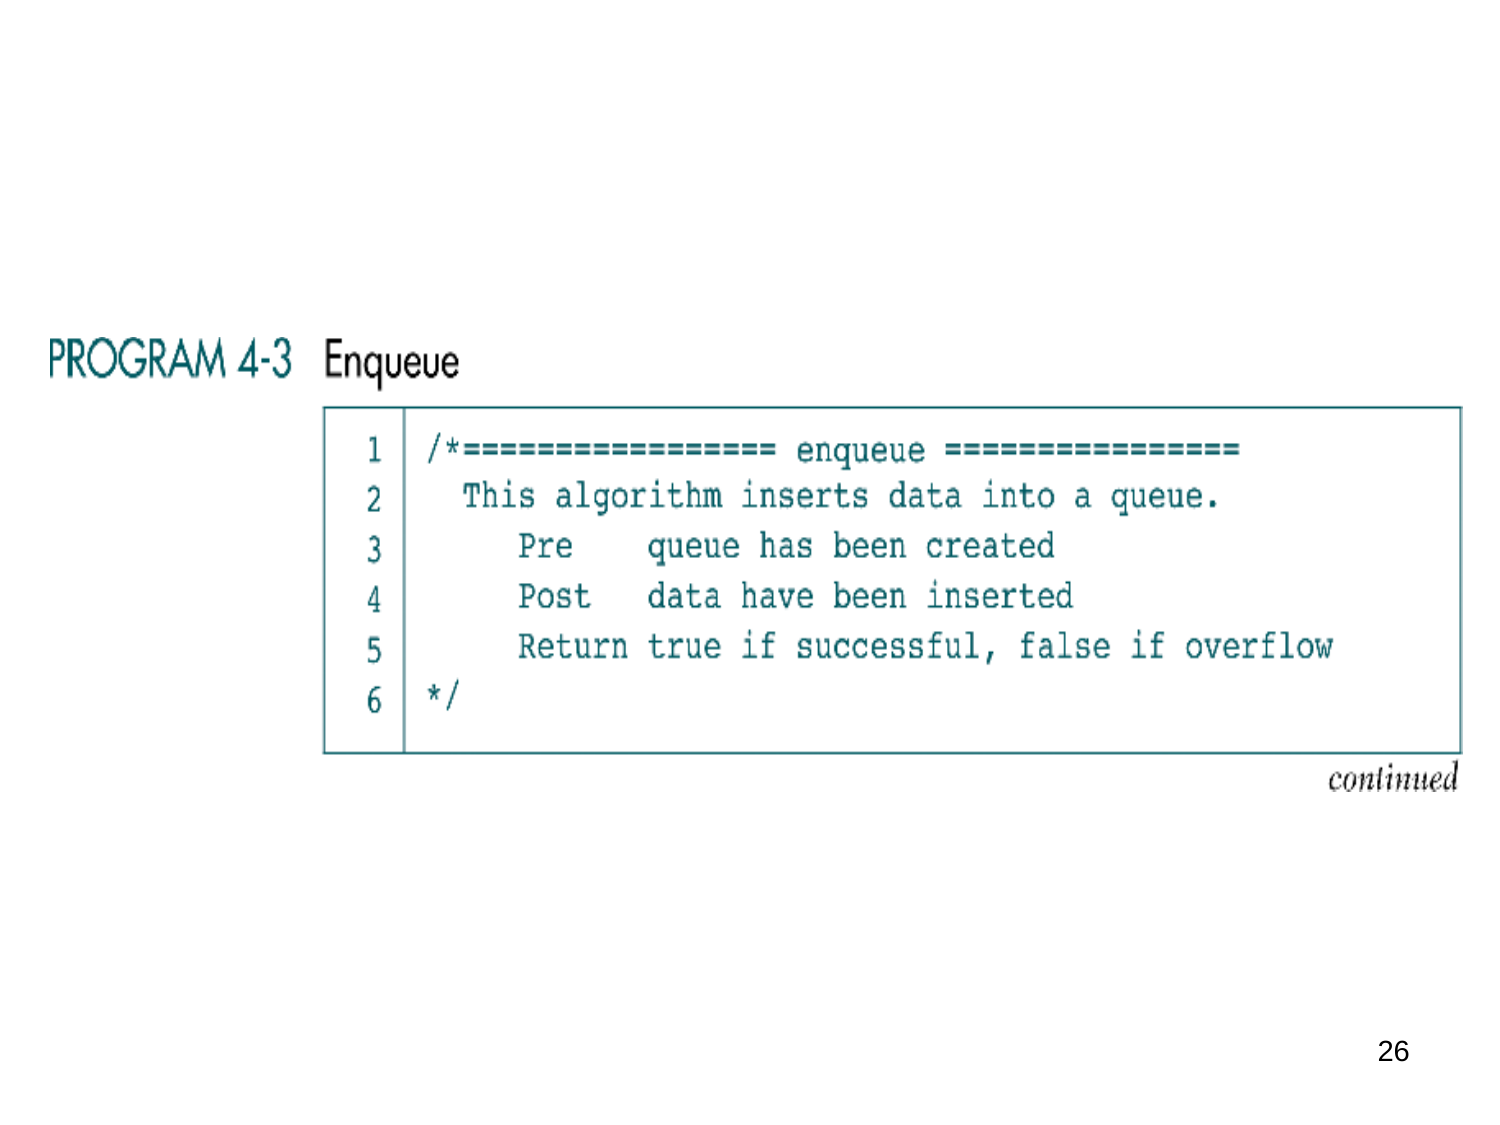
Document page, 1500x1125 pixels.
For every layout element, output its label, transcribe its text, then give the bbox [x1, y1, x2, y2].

slide_number 26 [1074, 1024, 1426, 1103]
picture [49, 337, 1463, 792]
